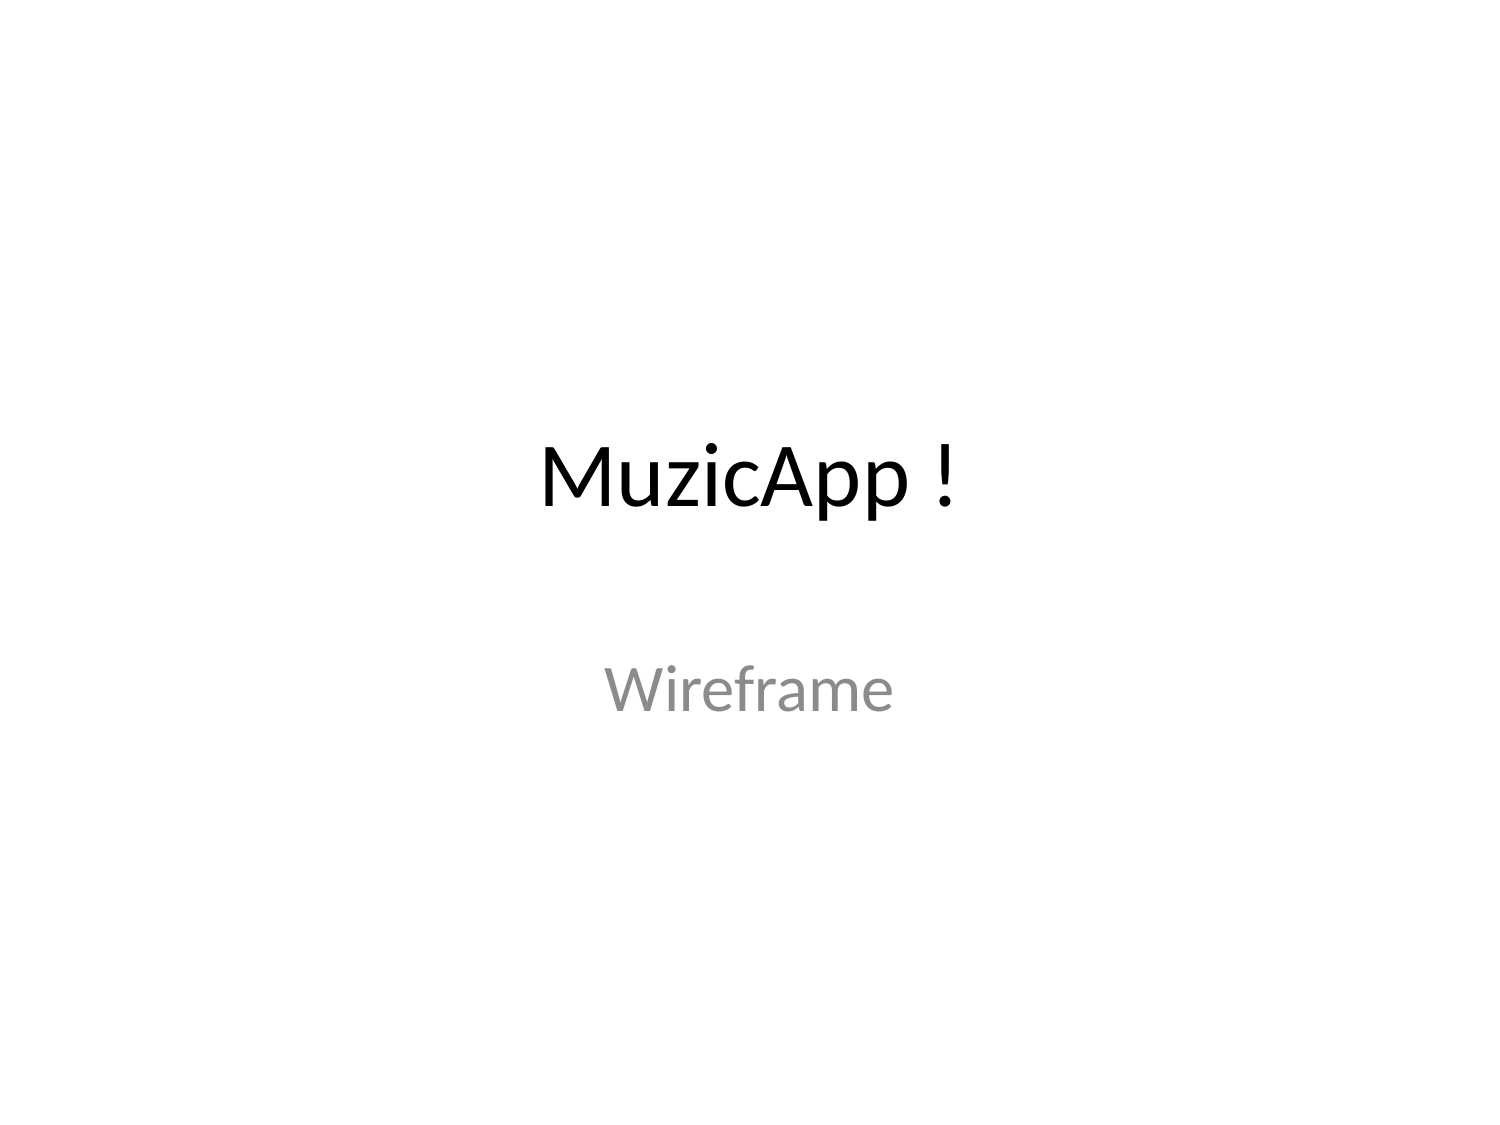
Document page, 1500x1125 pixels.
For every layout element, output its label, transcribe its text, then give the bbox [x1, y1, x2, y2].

subtitle Wireframe [225, 637, 1275, 925]
title MuzicApp ! [112, 349, 1388, 591]
